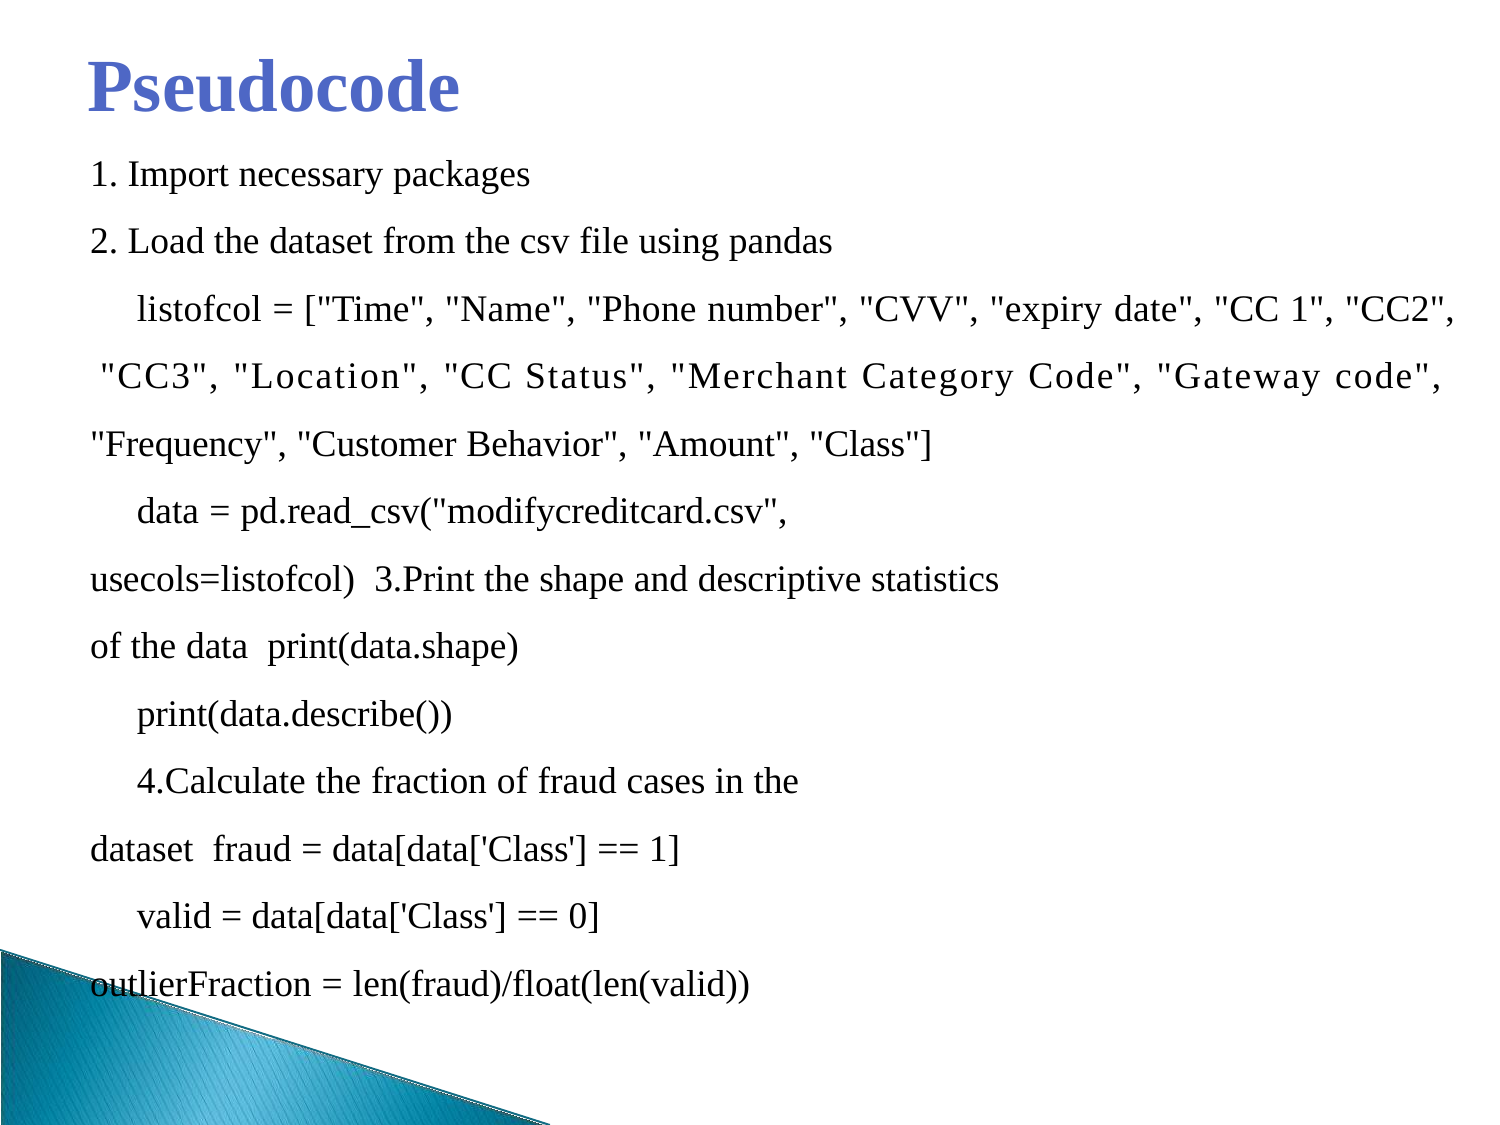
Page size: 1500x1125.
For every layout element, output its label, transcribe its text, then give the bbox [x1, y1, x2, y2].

title Pseudocode [85, 34, 464, 225]
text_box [0, 948, 551, 1125]
text_box Import necessary packages Load the dataset from the csv file using pandas listofcol = ["Time", "Name", "Phone number", "CVV", "expiry date", "CC 1", "CC2", "CC3", "Location", "CC Status", "Merchant Category Code", "Gateway code", "Frequency", "Customer Behavior", "Amount", "Class"] data = pd.read_csv("modifycreditcard.csv", usecols=listofcol) 3.Print the shape and descriptive statistics of the data print(data.shape) print(data.describe()) 4.Calculate the fraction of fraud cases in the dataset fraud = data[data['Class'] == 1] valid = data[data['Class'] == 0] outlierFraction = len(fraud)/float(len(valid)) [87, 124, 1457, 1004]
